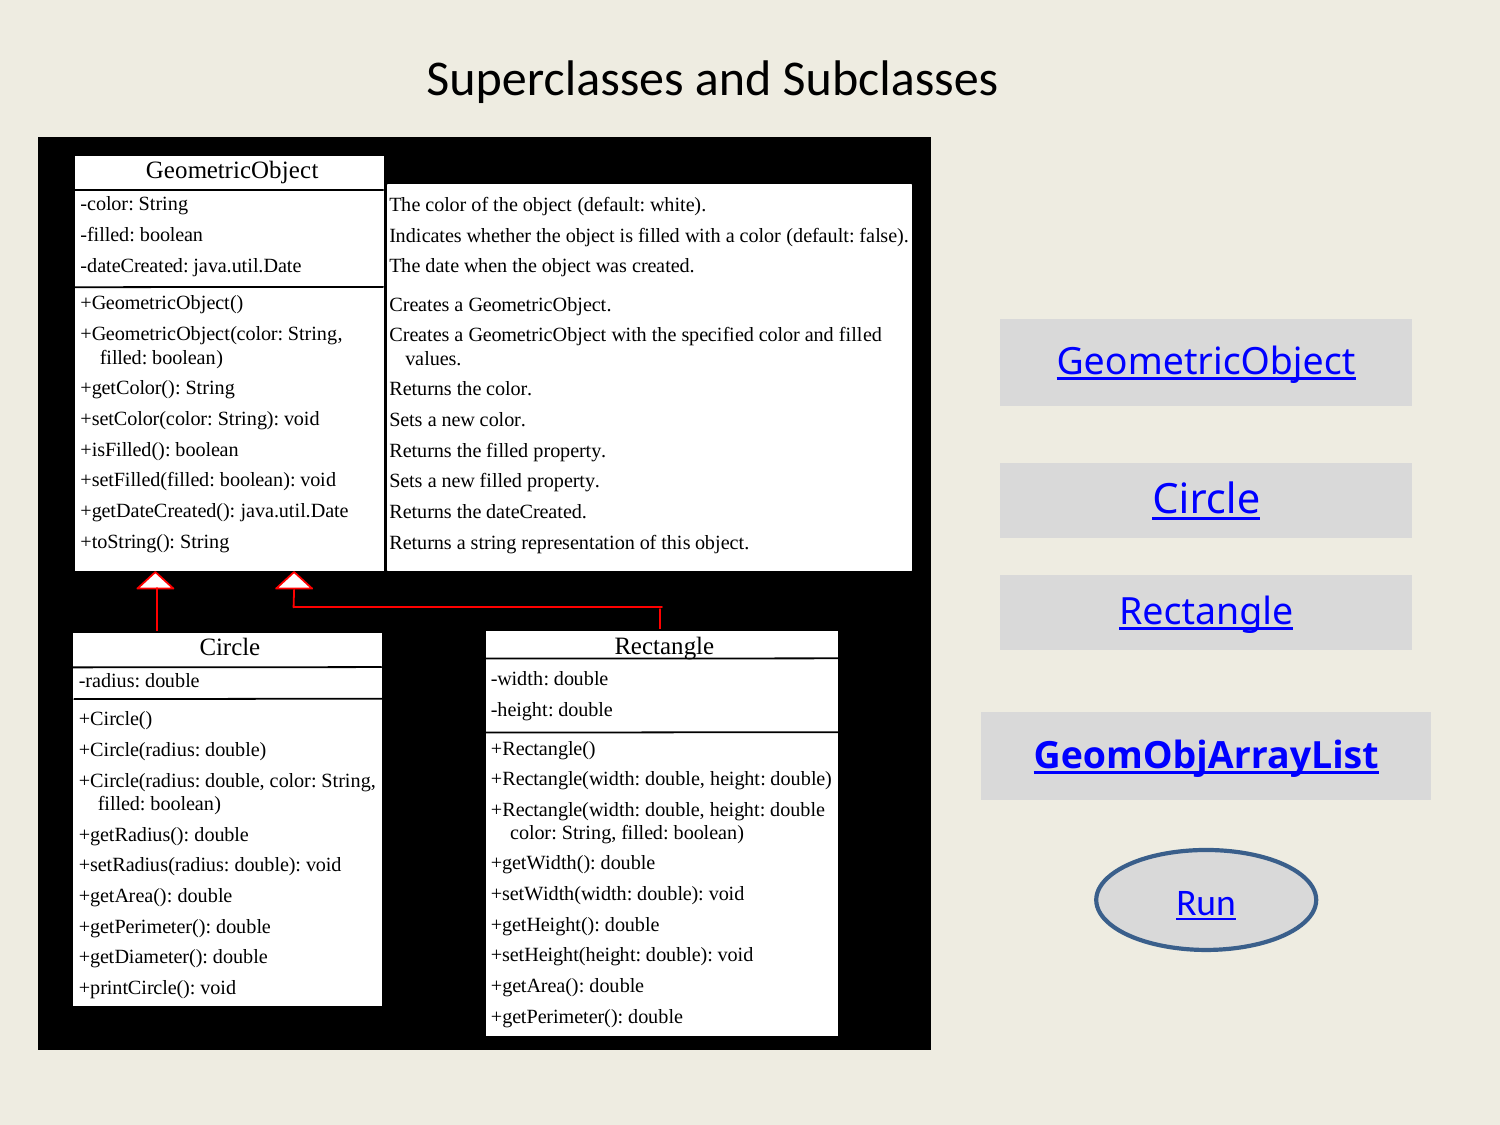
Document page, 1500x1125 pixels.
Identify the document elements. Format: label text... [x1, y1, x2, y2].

text_box GeometricObject [999, 318, 1413, 407]
title Superclasses and Subclasses [75, 37, 1350, 113]
text_box Run [1094, 847, 1319, 953]
text_box Rectangle [999, 574, 1413, 650]
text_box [37, 137, 932, 1051]
text_box Circle [999, 462, 1413, 538]
text_box GeomObjArrayList [981, 712, 1432, 800]
